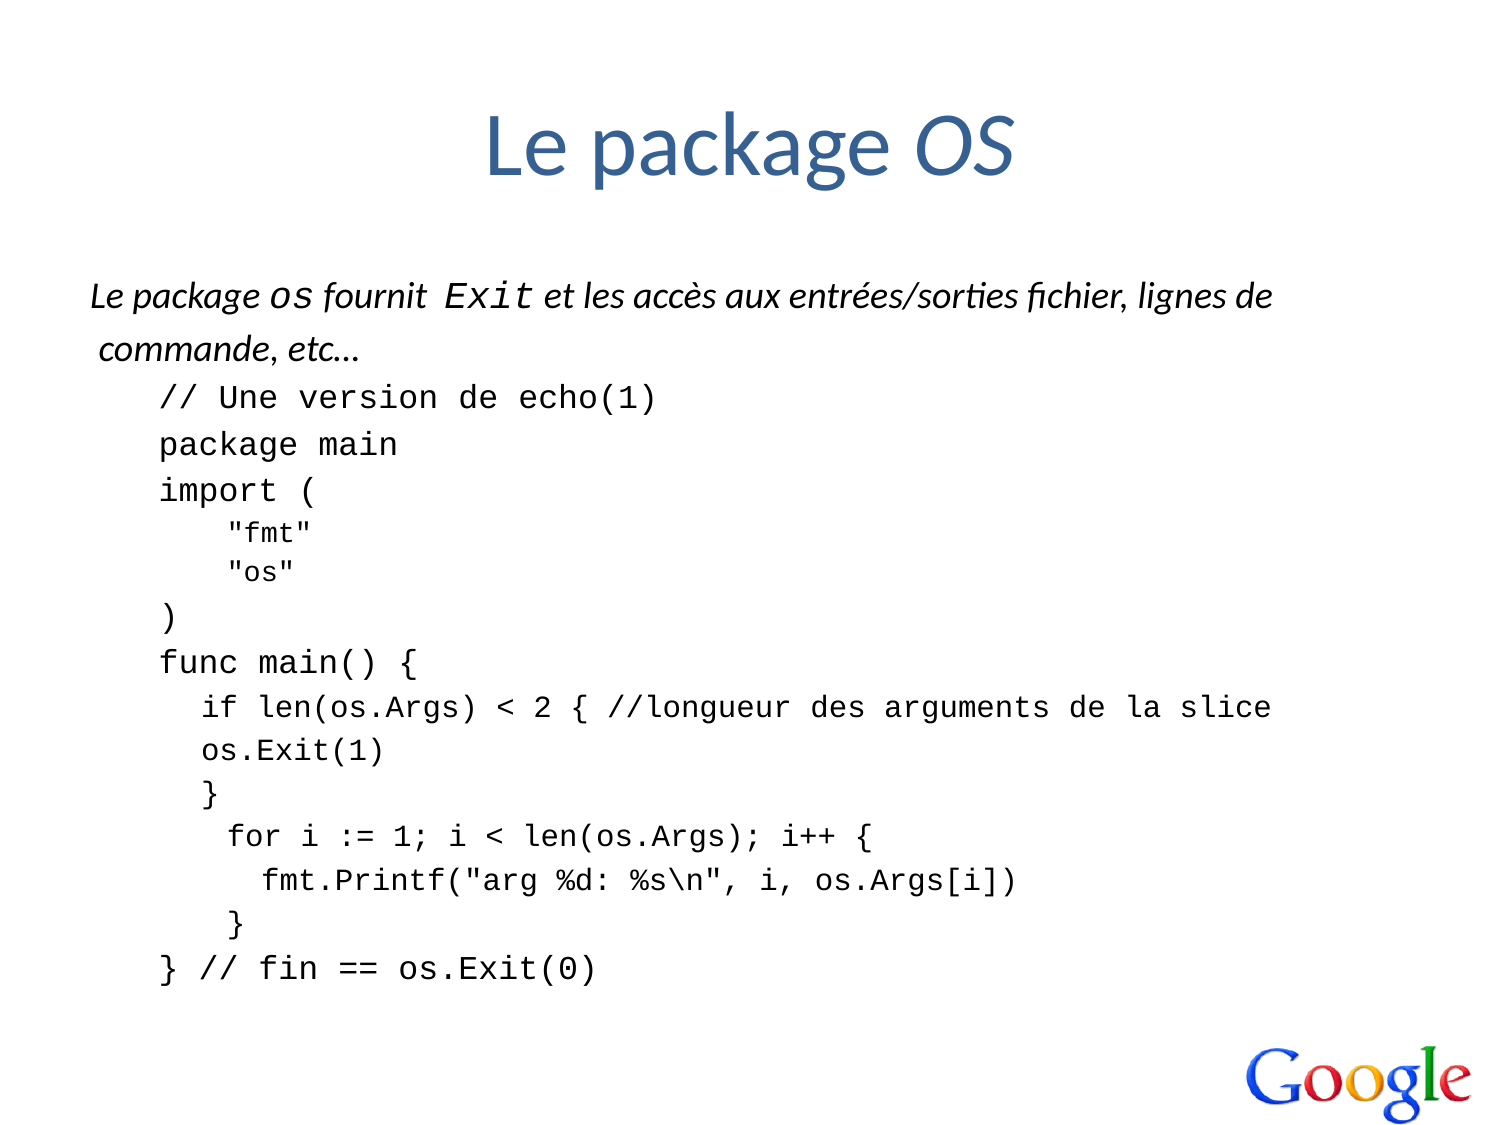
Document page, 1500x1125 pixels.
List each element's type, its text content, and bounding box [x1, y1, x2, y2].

picture [1246, 1046, 1473, 1125]
title Le package OS [75, 45, 1425, 233]
list Le package os fournit Exit et les accès aux entrées/sorties fichier, lignes de commande, etc… // Une version de echo(1) package main import ( "fmt" "os" ) func main() { if len(os.Args) < 2 { //longueur des arguments de la slice os.Exit(1) } for i := 1; i < len(os.Args); i++ { fmt.Printf("arg %d: %s\n", i, os.Args[i]) } } // fin == os.Exit(0) [75, 262, 1425, 1005]
